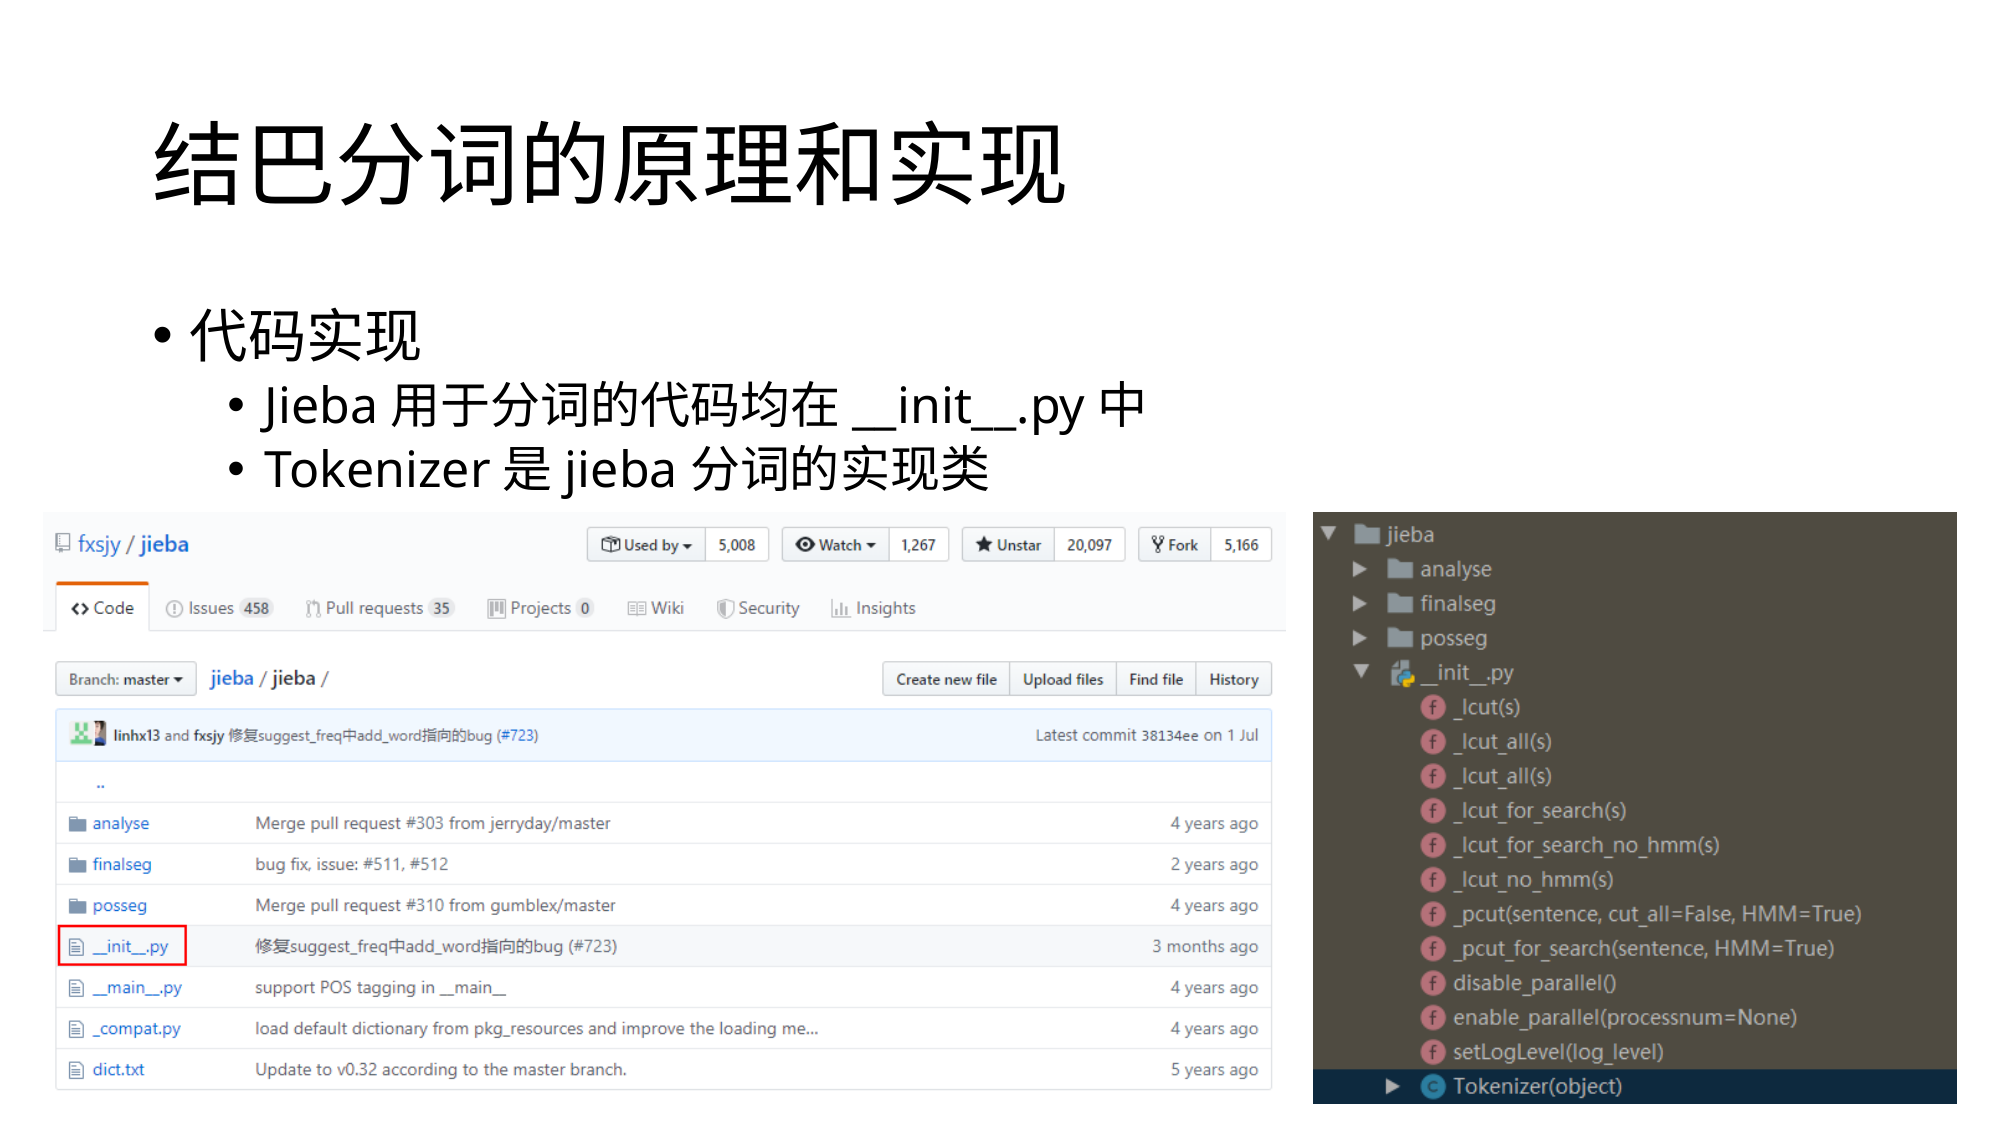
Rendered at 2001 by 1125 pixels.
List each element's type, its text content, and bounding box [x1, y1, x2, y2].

picture [43, 512, 1286, 1104]
list 代码实现 Jieba用于分词的代码均在__init__.py中 Tokenizer是jieba分词的实现类 [137, 299, 1863, 1014]
picture [1312, 512, 1957, 1104]
title 结巴分词的原理和实现 [137, 59, 1863, 278]
